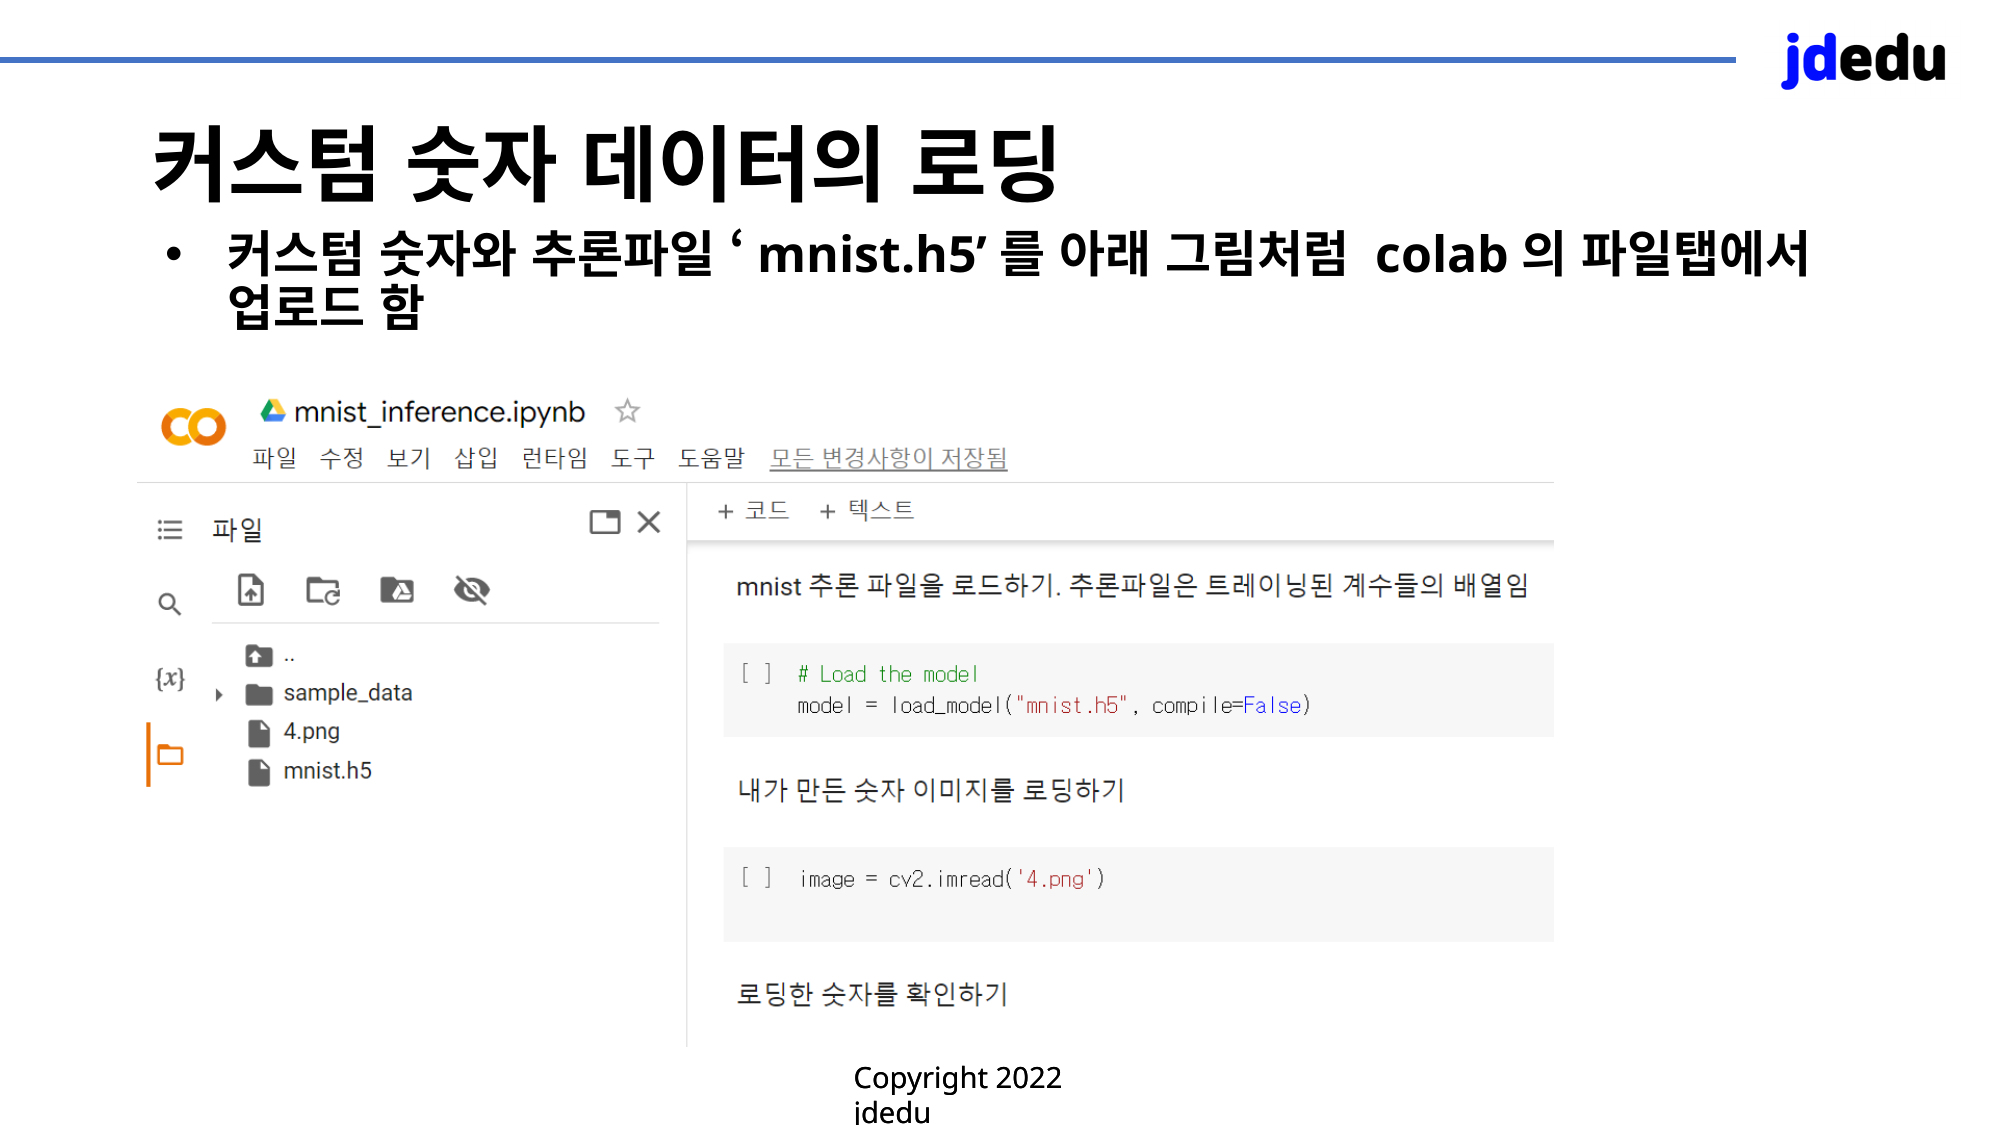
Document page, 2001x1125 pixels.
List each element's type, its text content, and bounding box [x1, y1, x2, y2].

list 커스텀 숫자와 추론파일 ‘mnist.h5’를 아래 그림처럼 colab의 파일탭에서 업로드 함 [137, 222, 1863, 936]
picture [137, 378, 1555, 1048]
title 커스텀 숫자 데이터의 로딩 [137, 59, 1863, 222]
picture [1764, 21, 1961, 99]
